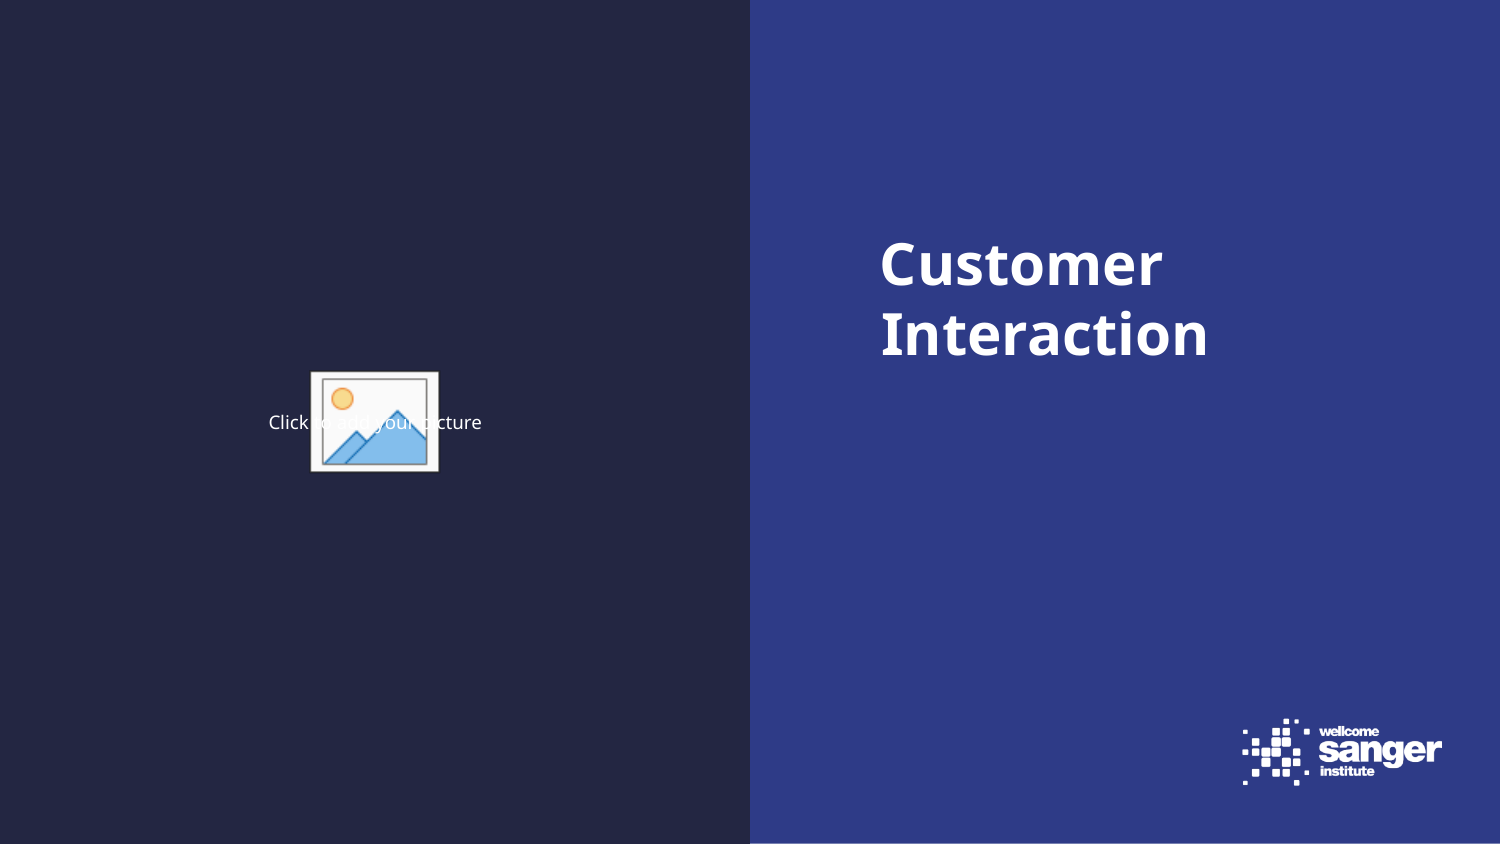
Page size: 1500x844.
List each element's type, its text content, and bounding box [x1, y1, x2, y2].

picture [0, 0, 1500, 844]
list Customer Interaction [880, 227, 1369, 371]
